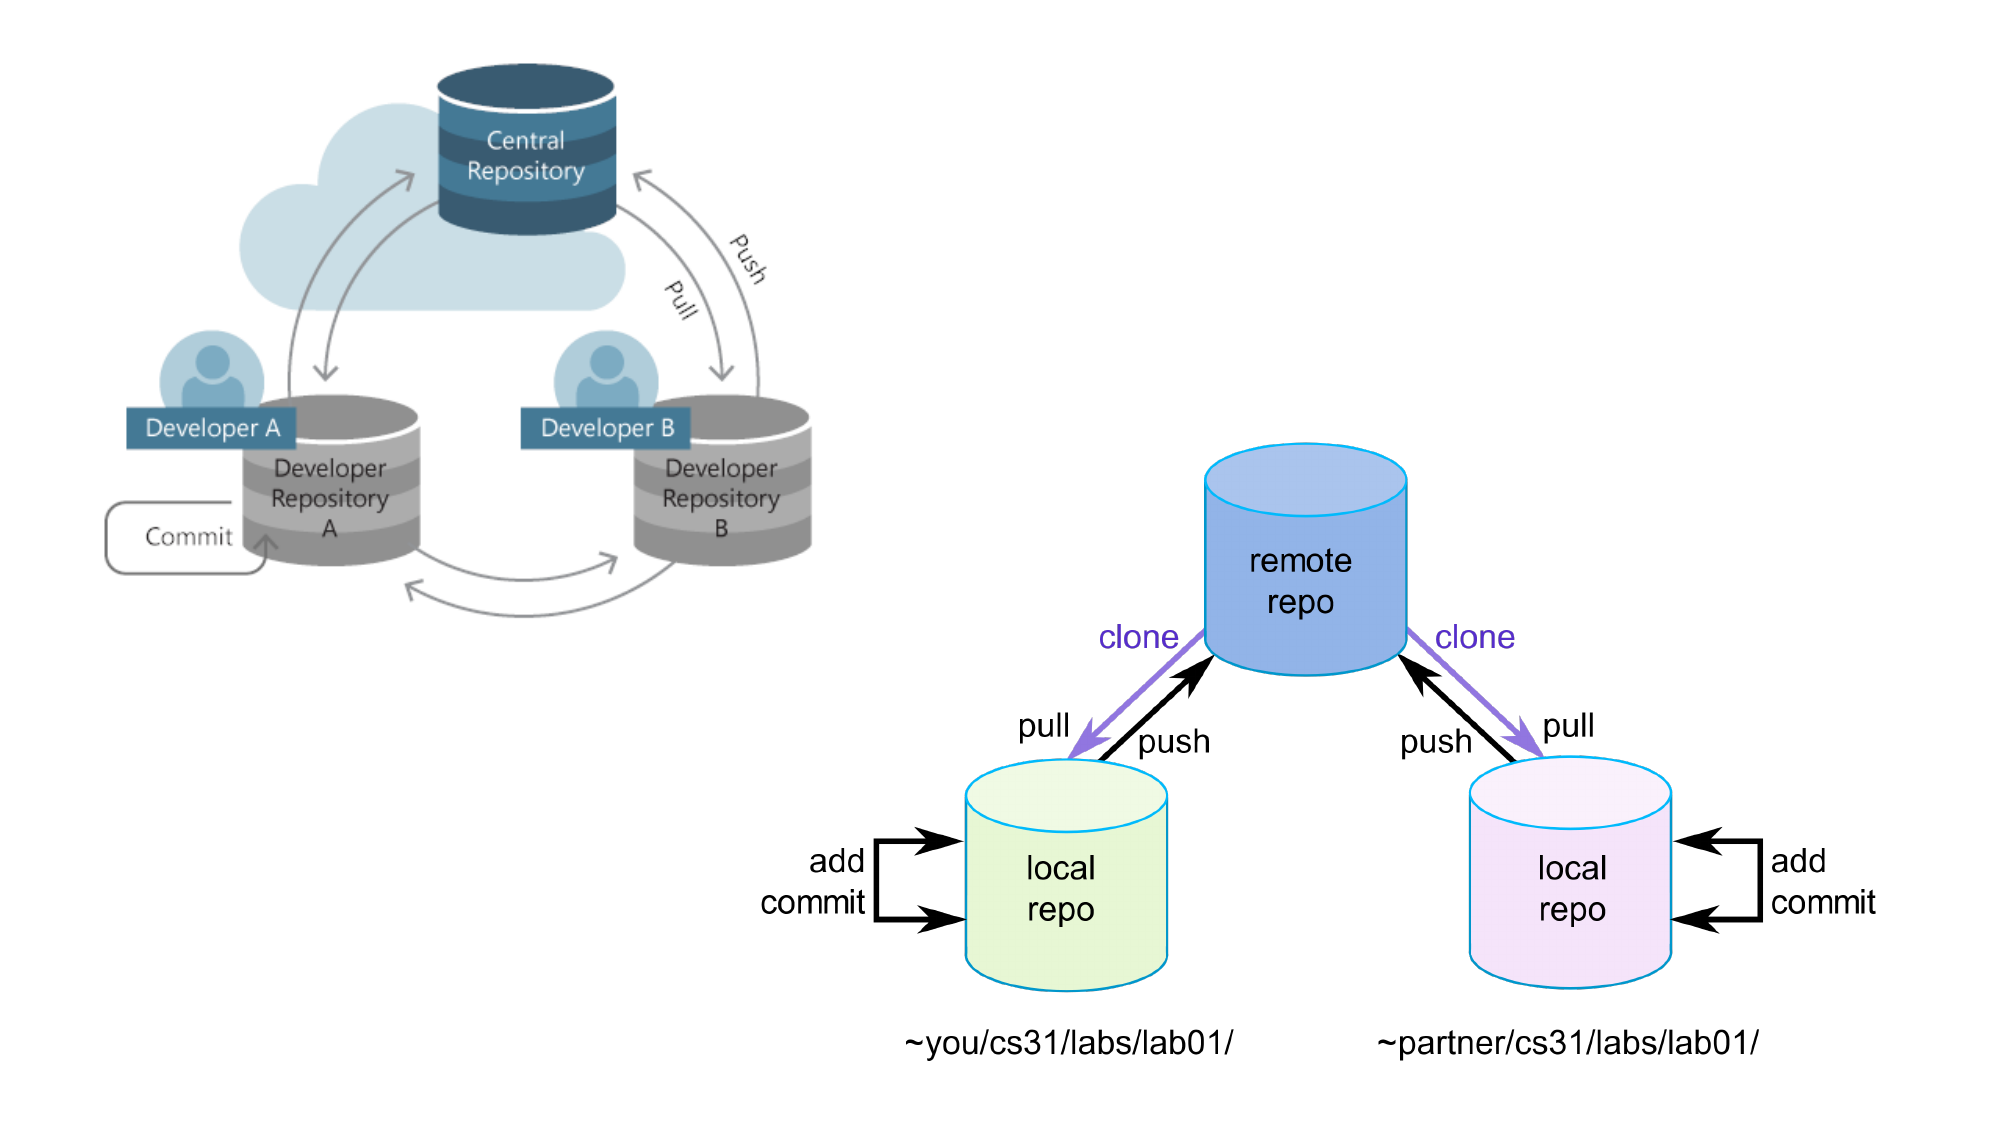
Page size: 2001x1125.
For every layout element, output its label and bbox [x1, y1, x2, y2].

picture [97, 56, 1903, 1082]
